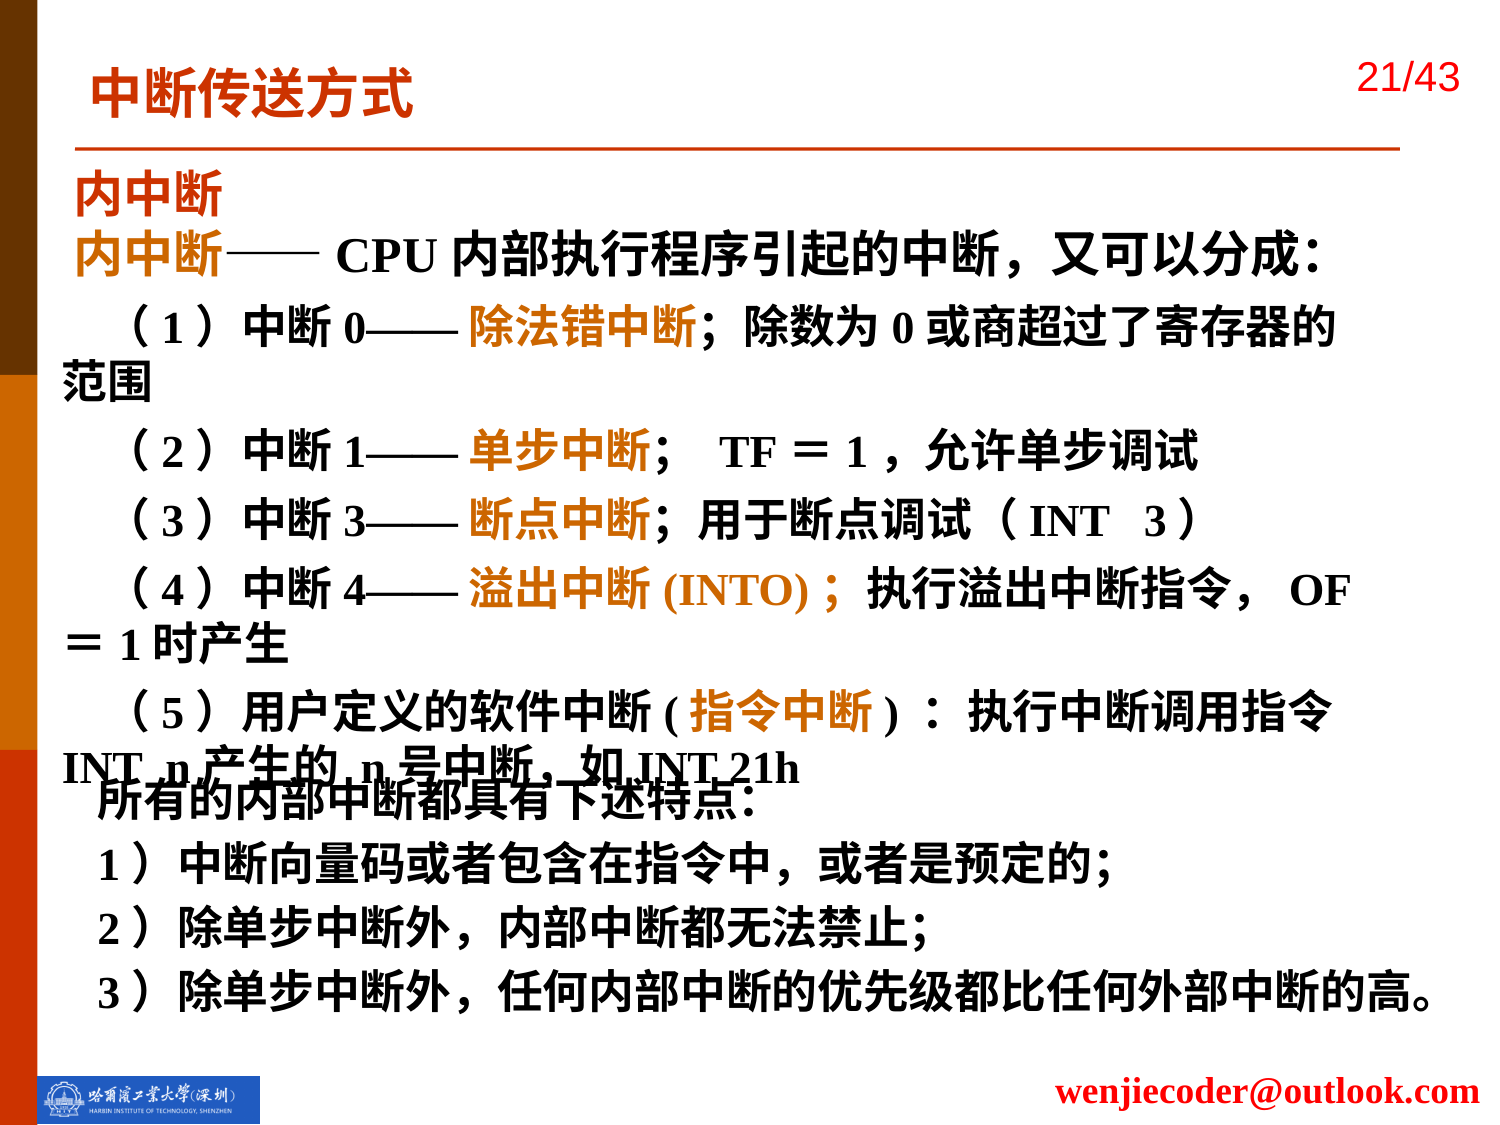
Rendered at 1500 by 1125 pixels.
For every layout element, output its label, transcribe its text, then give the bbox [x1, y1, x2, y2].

text_box 内中断 内中断——CPU内部执行程序引起的中断，又可以分成： [58, 154, 1453, 290]
text_box （1）中断0——除法错中断；除数为0或商超过了寄存器的范围 （2）中断1——单步中断； TF＝1，允许单步调试 （3）中断3——断点中断；用于断点调试（INT 3） （4）中断4——溢出中断(INTO)；执行溢出中断指令，OF＝1时产生 （5）用户定义的软件中断(指令中断) ：执行中断调用指令INT n产生的 n号中断，如INT 21h [47, 290, 1388, 801]
text_box 所有的内部中断都具有下述特点： 1）中断向量码或者包含在指令中，或者是预定的； 2）除单步中断外，内部中断都无法禁止； 3）除单步中断外，任何内部中断的优先级都比任何外部中断的高。 [82, 763, 1459, 1026]
text_box 中断传送方式 [74, 52, 1123, 132]
picture [37, 1076, 260, 1124]
